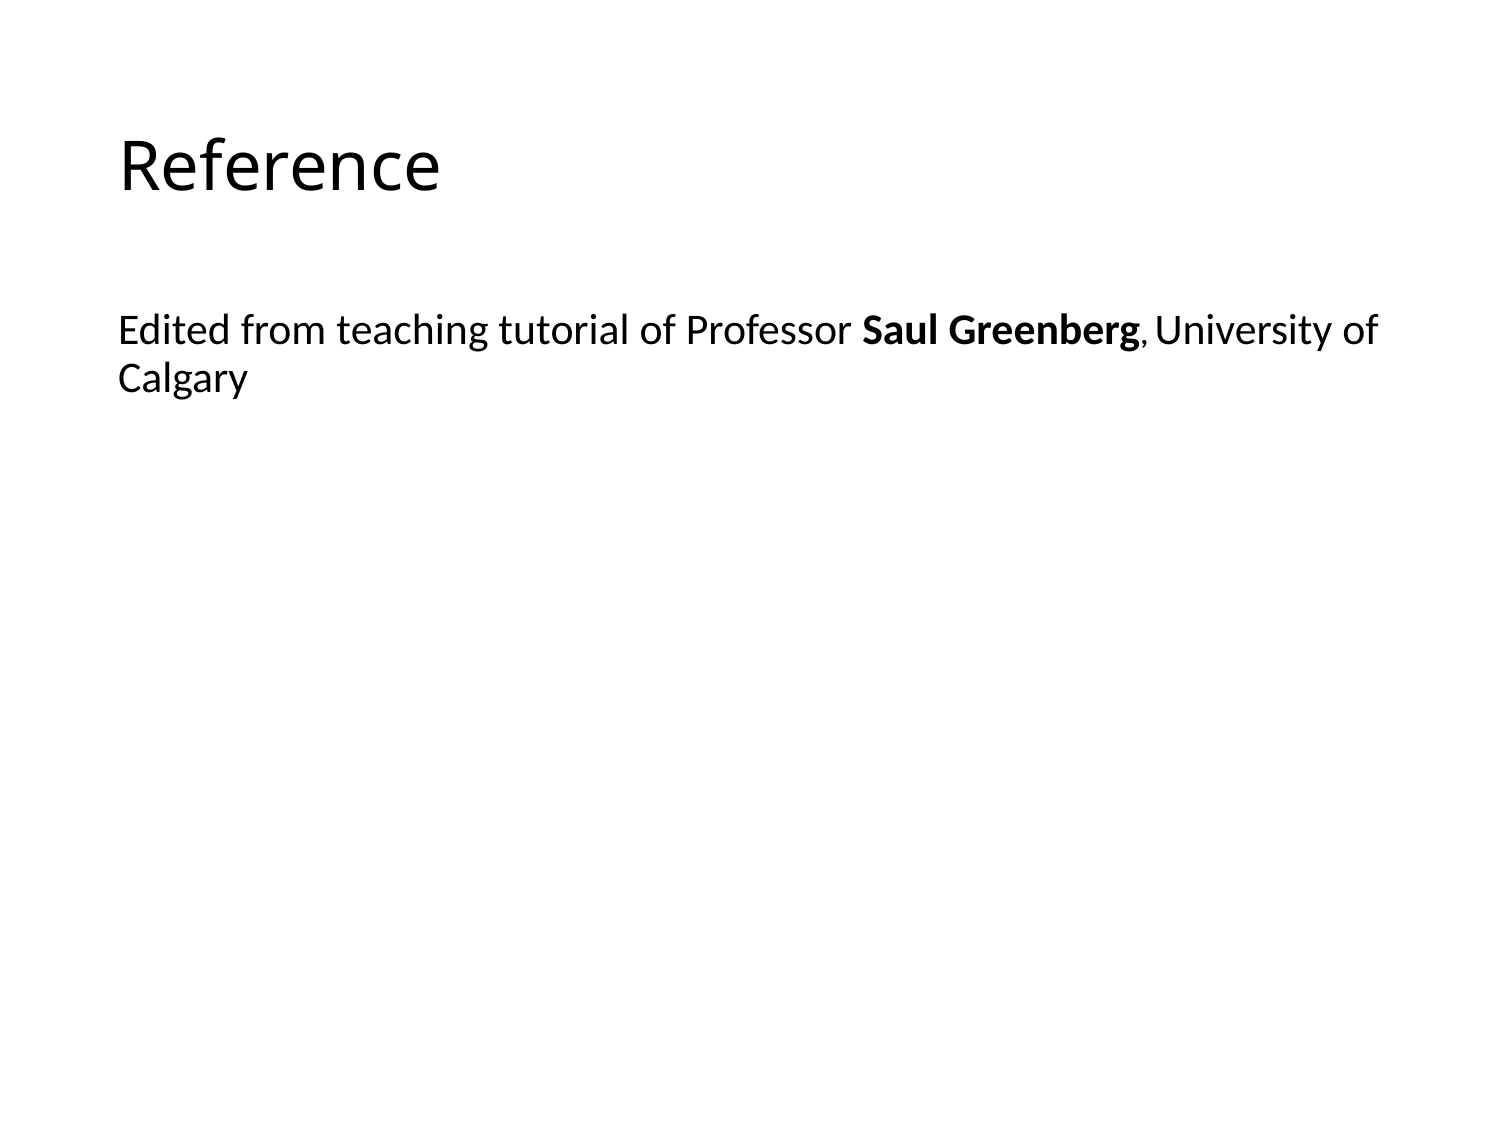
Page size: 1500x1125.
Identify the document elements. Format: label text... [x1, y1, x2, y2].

list Edited from teaching tutorial of Professor Saul Greenberg, University of Calgary [103, 299, 1397, 1014]
title Reference [103, 59, 1397, 278]
